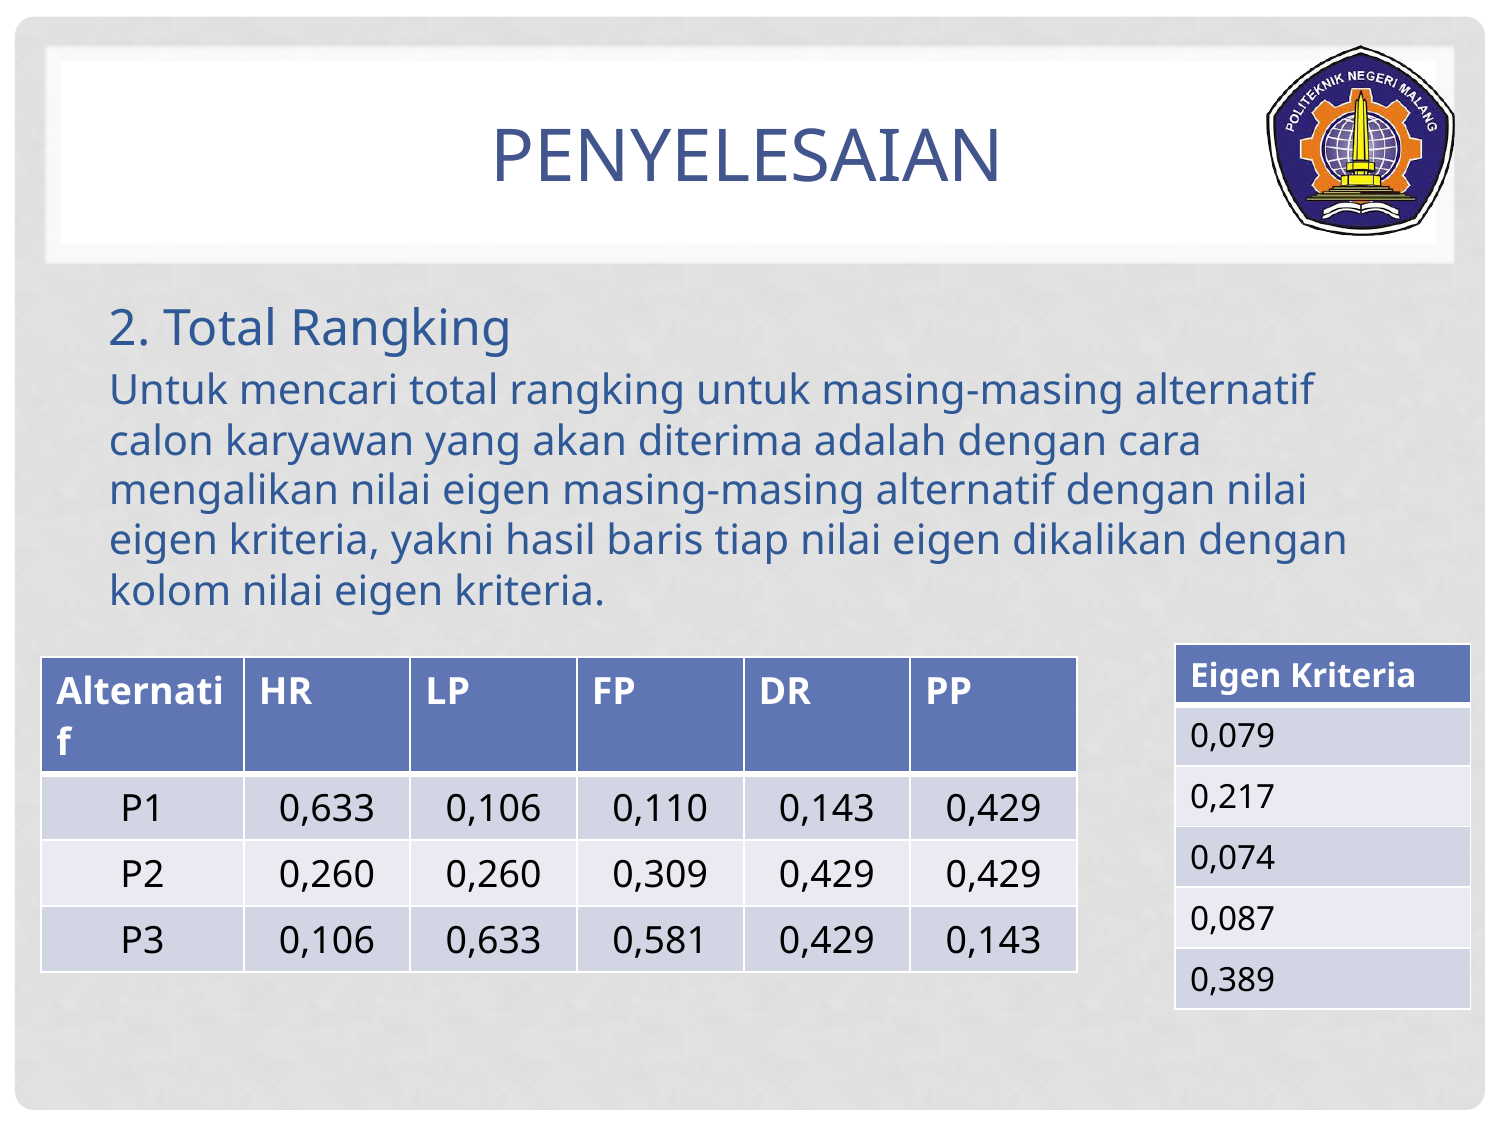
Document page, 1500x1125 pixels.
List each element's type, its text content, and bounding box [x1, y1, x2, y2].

table_header Eigen Kriteria [1176, 645, 1470, 702]
table_cell P2 [42, 841, 243, 905]
table_cell 0,260 [245, 841, 409, 905]
table_cell 0,429 [911, 841, 1076, 905]
table_header FP [578, 658, 743, 771]
table_cell 0,429 [911, 777, 1076, 839]
table_cell 0,389 [1176, 949, 1470, 1008]
table_header PP [911, 658, 1076, 771]
list 2. Total Rangking Untuk mencari total rangking untuk masing-masing alternatif calon karyawan yang akan diterima adalah dengan cara mengalikan nilai eigen masing-masing alternatif dengan nilai eigen kriteria, yakni hasil baris tiap nilai eigen dikalikan dengan kolom nilai eigen kriteria. [75, 287, 1425, 1005]
table_cell 0,143 [745, 777, 909, 839]
table_cell P1 [42, 777, 243, 839]
table_cell 0,429 [745, 907, 909, 971]
table_header DR [745, 658, 909, 771]
table_cell 0,260 [411, 841, 576, 905]
table_cell 0,633 [411, 907, 576, 971]
table_cell 0,079 [1176, 708, 1470, 765]
title Penyelesaian [69, 66, 1425, 238]
table_header Alternatif [42, 658, 243, 771]
table_cell 0,087 [1176, 888, 1470, 947]
table_cell 0,074 [1176, 827, 1470, 886]
table_cell 0,143 [911, 907, 1076, 971]
table_cell 0,217 [1176, 767, 1470, 826]
picture [1266, 45, 1455, 236]
table_header LP [411, 658, 576, 771]
table_cell 0,309 [578, 841, 743, 905]
table_cell 0,106 [245, 907, 409, 971]
table_header HR [245, 658, 409, 771]
table_cell 0,633 [245, 777, 409, 839]
table_cell P3 [42, 907, 243, 971]
table_cell 0,106 [411, 777, 576, 839]
table_cell 0,110 [578, 777, 743, 839]
table_cell 0,581 [578, 907, 743, 971]
table_cell 0,429 [745, 841, 909, 905]
